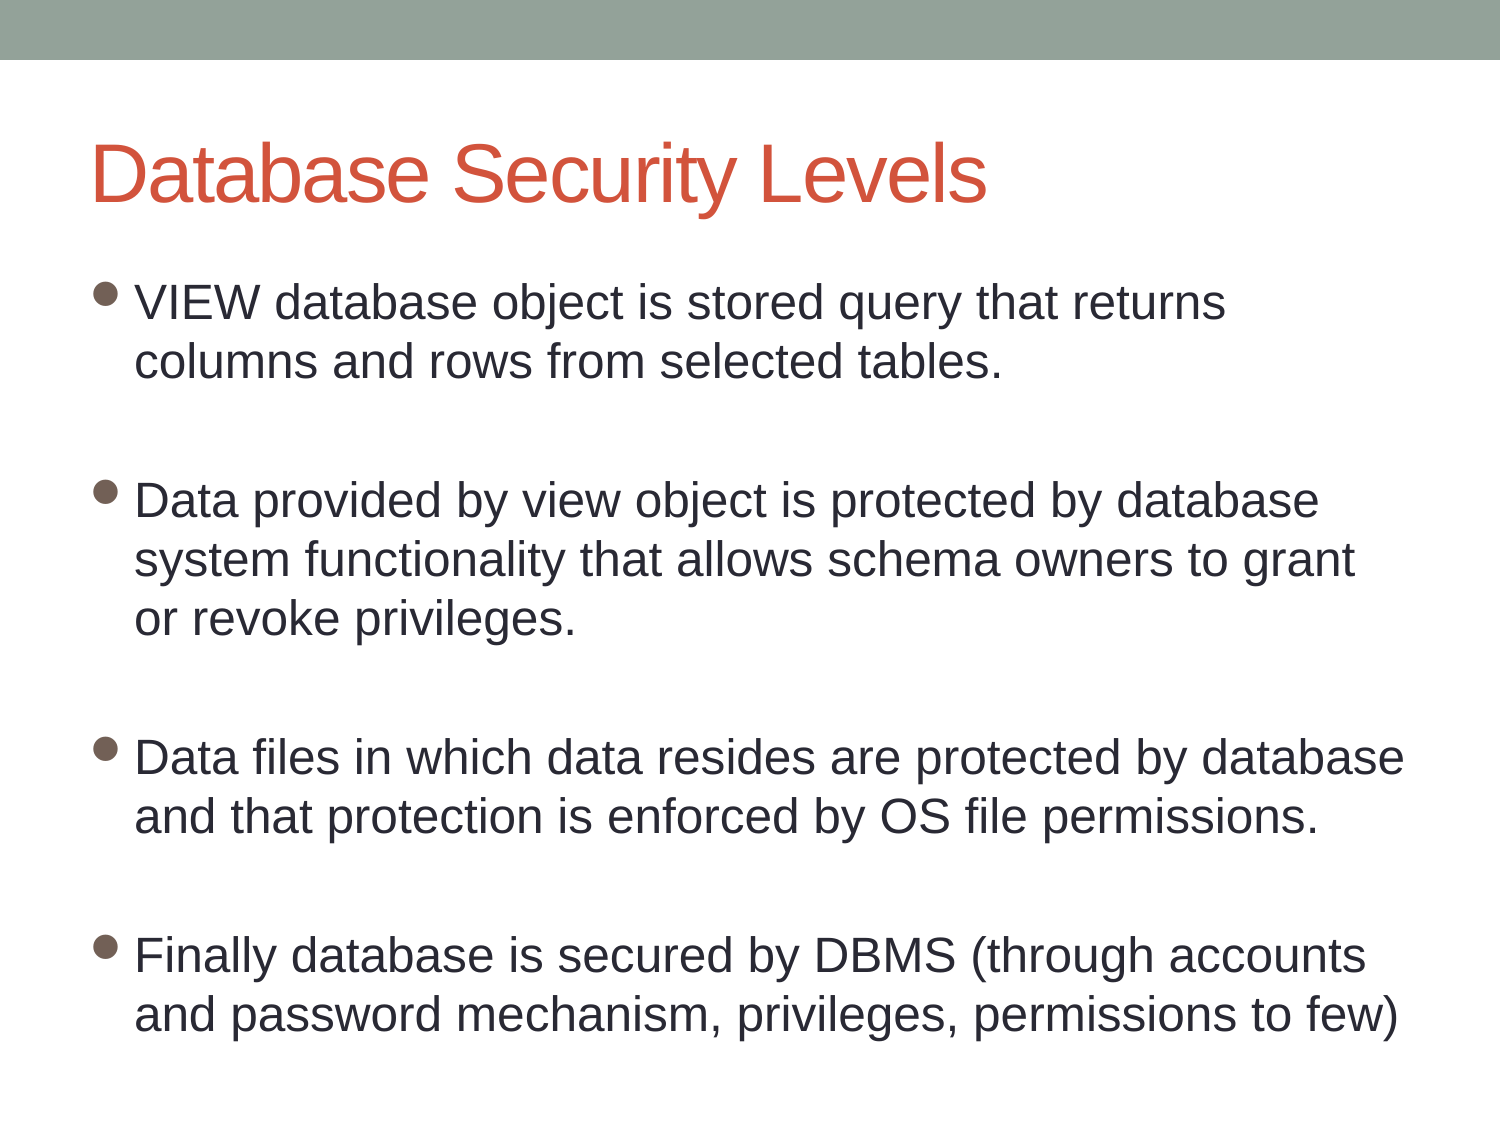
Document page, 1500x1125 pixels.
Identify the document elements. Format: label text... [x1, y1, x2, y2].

text_box Database Security Levels [74, 87, 1425, 250]
text_box VIEW database object is stored query that returns columns and rows from selected tables. Data provided by view object is protected by database system functionality that allows schema owners to grant or revoke privileges. Data files in which data resides are protected by database and that protection is enforced by OS file permissions. Finally database is secured by DBMS (through accounts and password mechanism, privileges, permissions to few) [74, 262, 1425, 1063]
